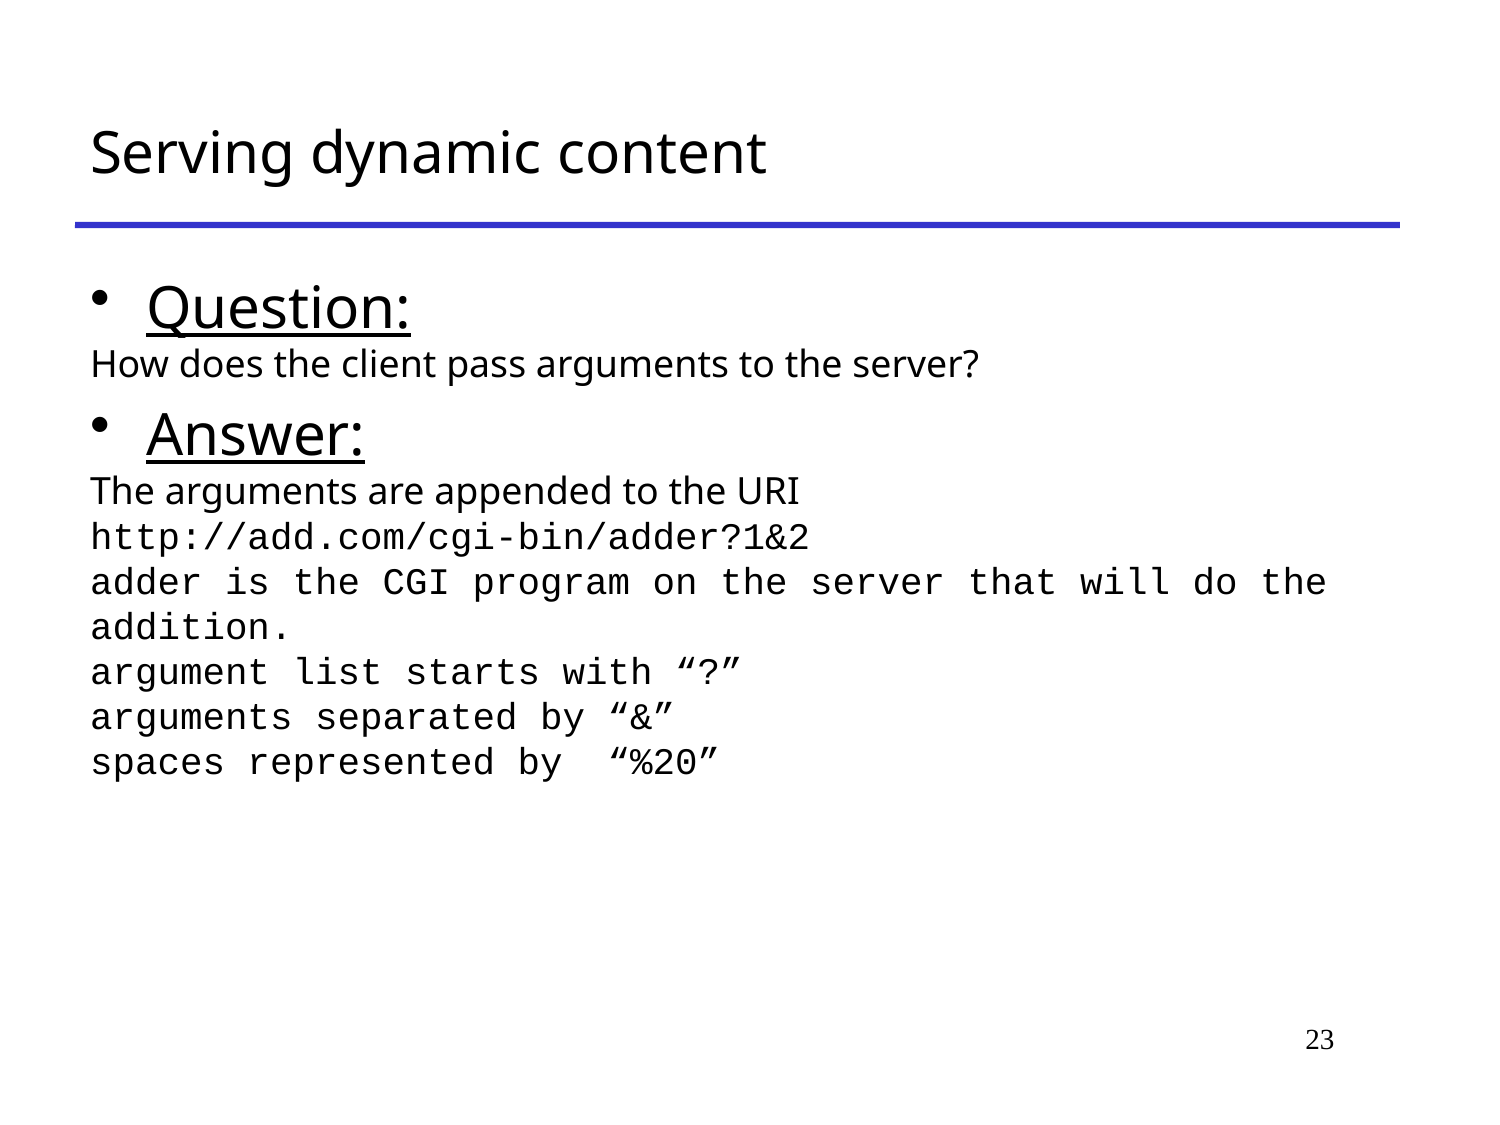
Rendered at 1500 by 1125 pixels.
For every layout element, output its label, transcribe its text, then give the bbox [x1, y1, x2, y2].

title Serving dynamic content [75, 75, 1400, 225]
slide_number 23 [1137, 1012, 1351, 1088]
list Question: How does the client pass arguments to the server? Answer: The arguments are appended to the URI http://add.com/cgi-bin/adder?1&2 adder is the CGI program on the server that will do the addition. argument list starts with “?” arguments separated by “&” spaces represented by “%20” [75, 262, 1438, 988]
